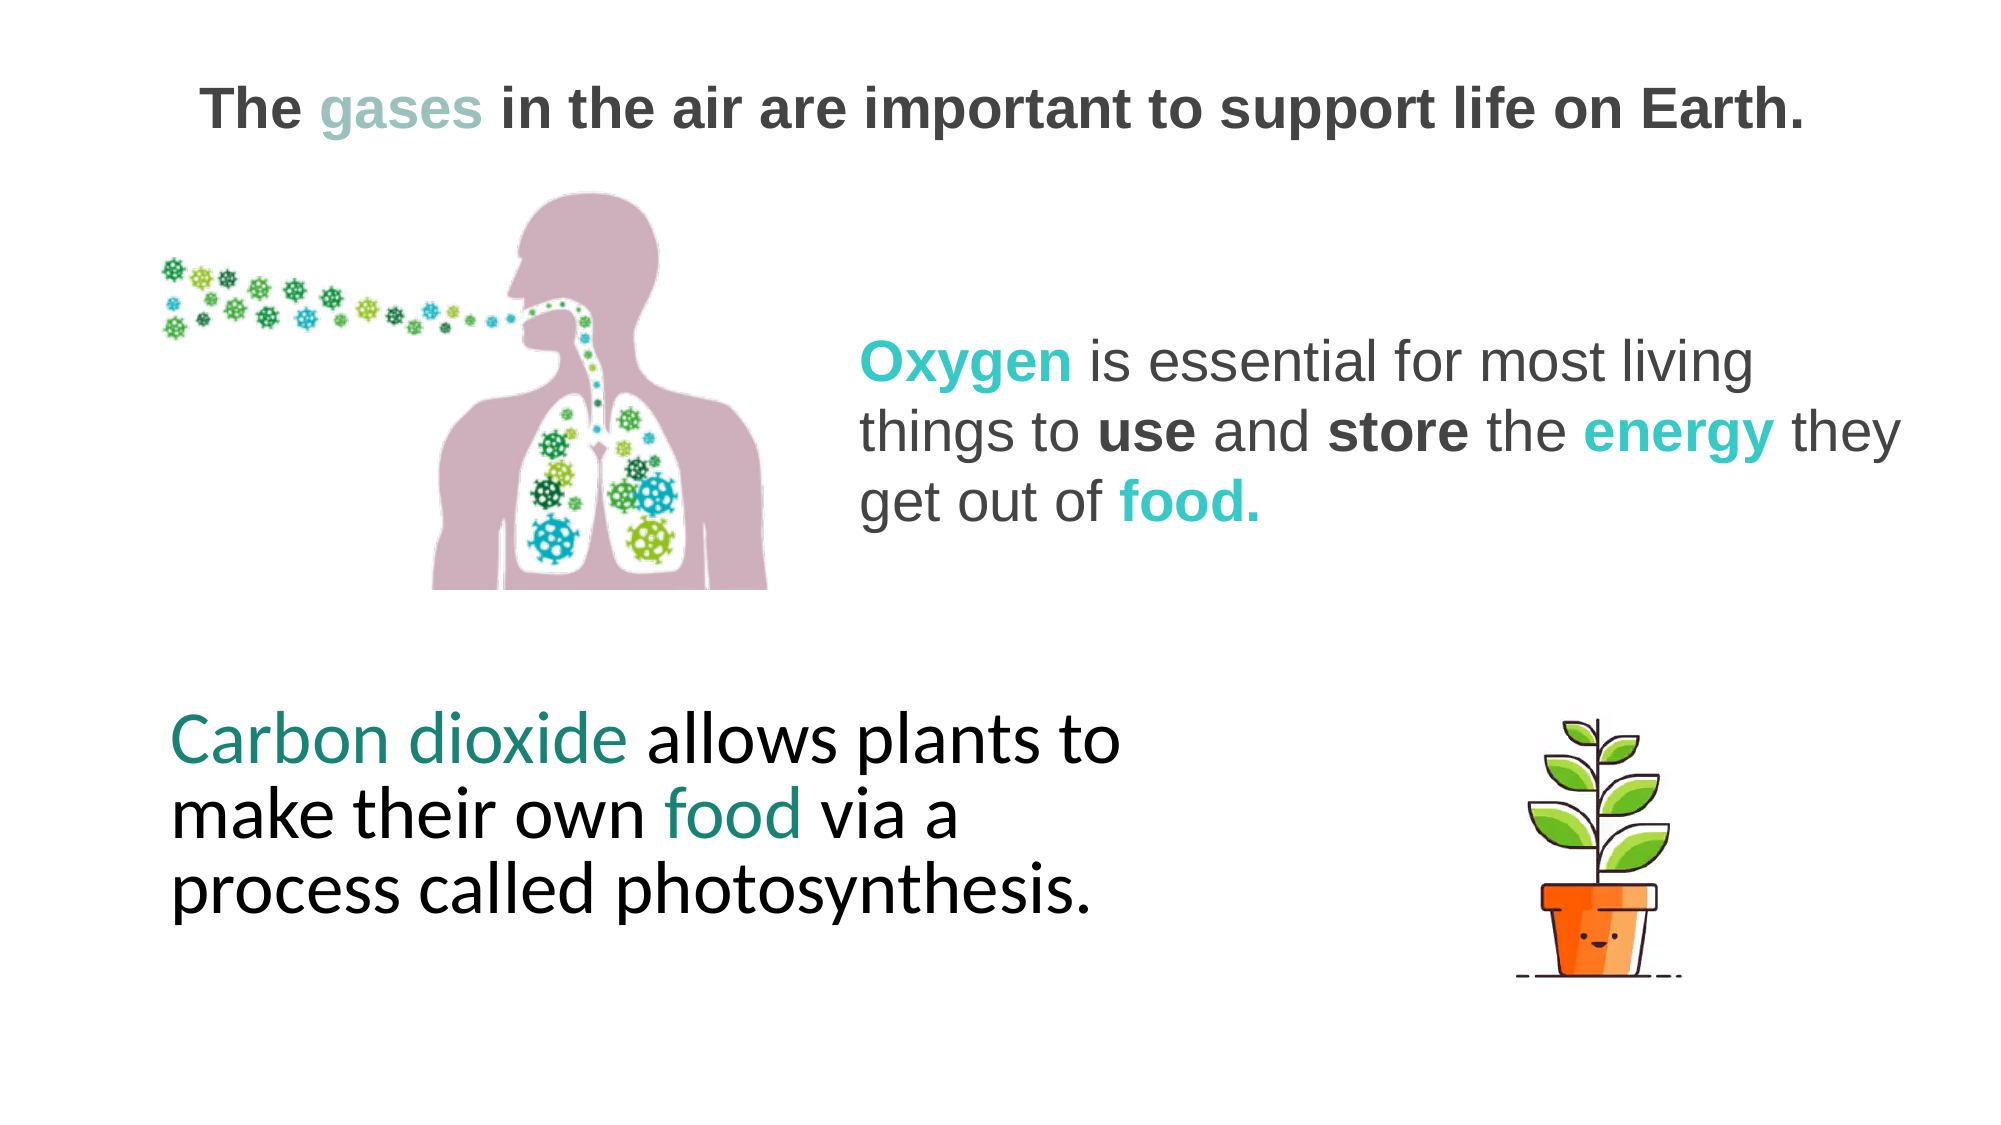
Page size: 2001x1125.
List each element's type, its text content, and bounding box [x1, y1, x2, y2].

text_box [1302, 625, 1890, 1067]
table_header Carbon dioxide allows plants to make their own food via a process called photosynthesis. [161, 675, 1178, 964]
text_box The gases in the air are important to support life on Earth. [161, 63, 1845, 148]
picture [154, 148, 779, 590]
text_box Oxygen is essential for most living things to use and store the energy they get out of food. [845, 316, 1935, 541]
